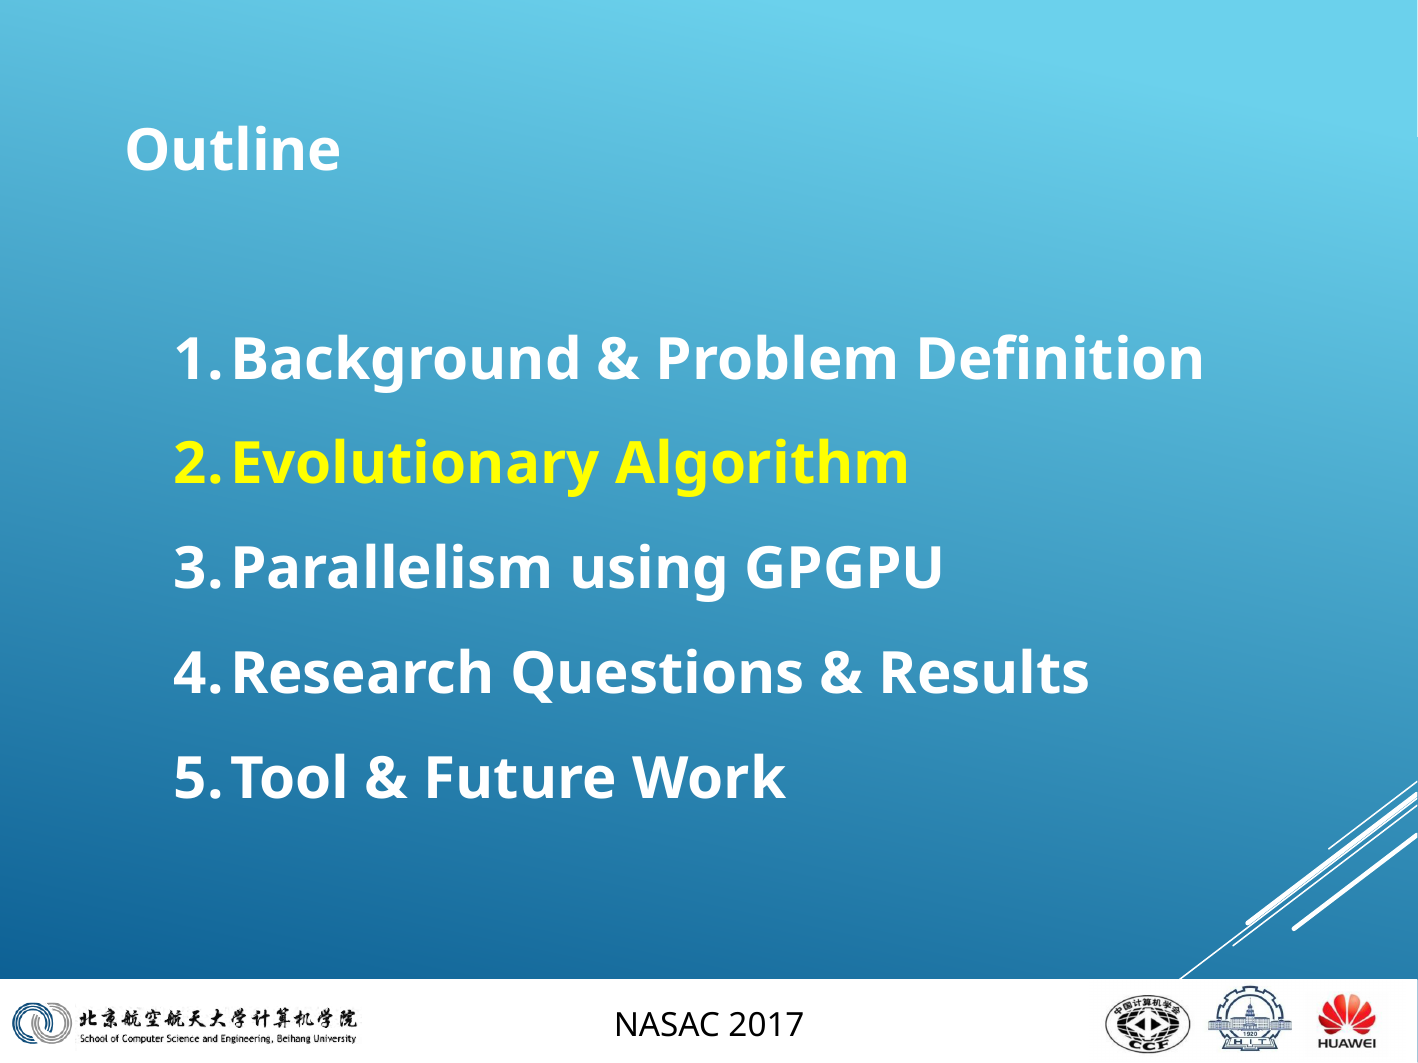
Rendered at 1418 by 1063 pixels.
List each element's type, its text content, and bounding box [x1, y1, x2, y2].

text_box Background & Problem Definition Evolutionary Algorithm Parallelism using GPGPU Research Questions & Results Tool & Future Work [158, 278, 1249, 818]
text_box Outline [109, 104, 1312, 189]
picture [4, 995, 366, 1051]
